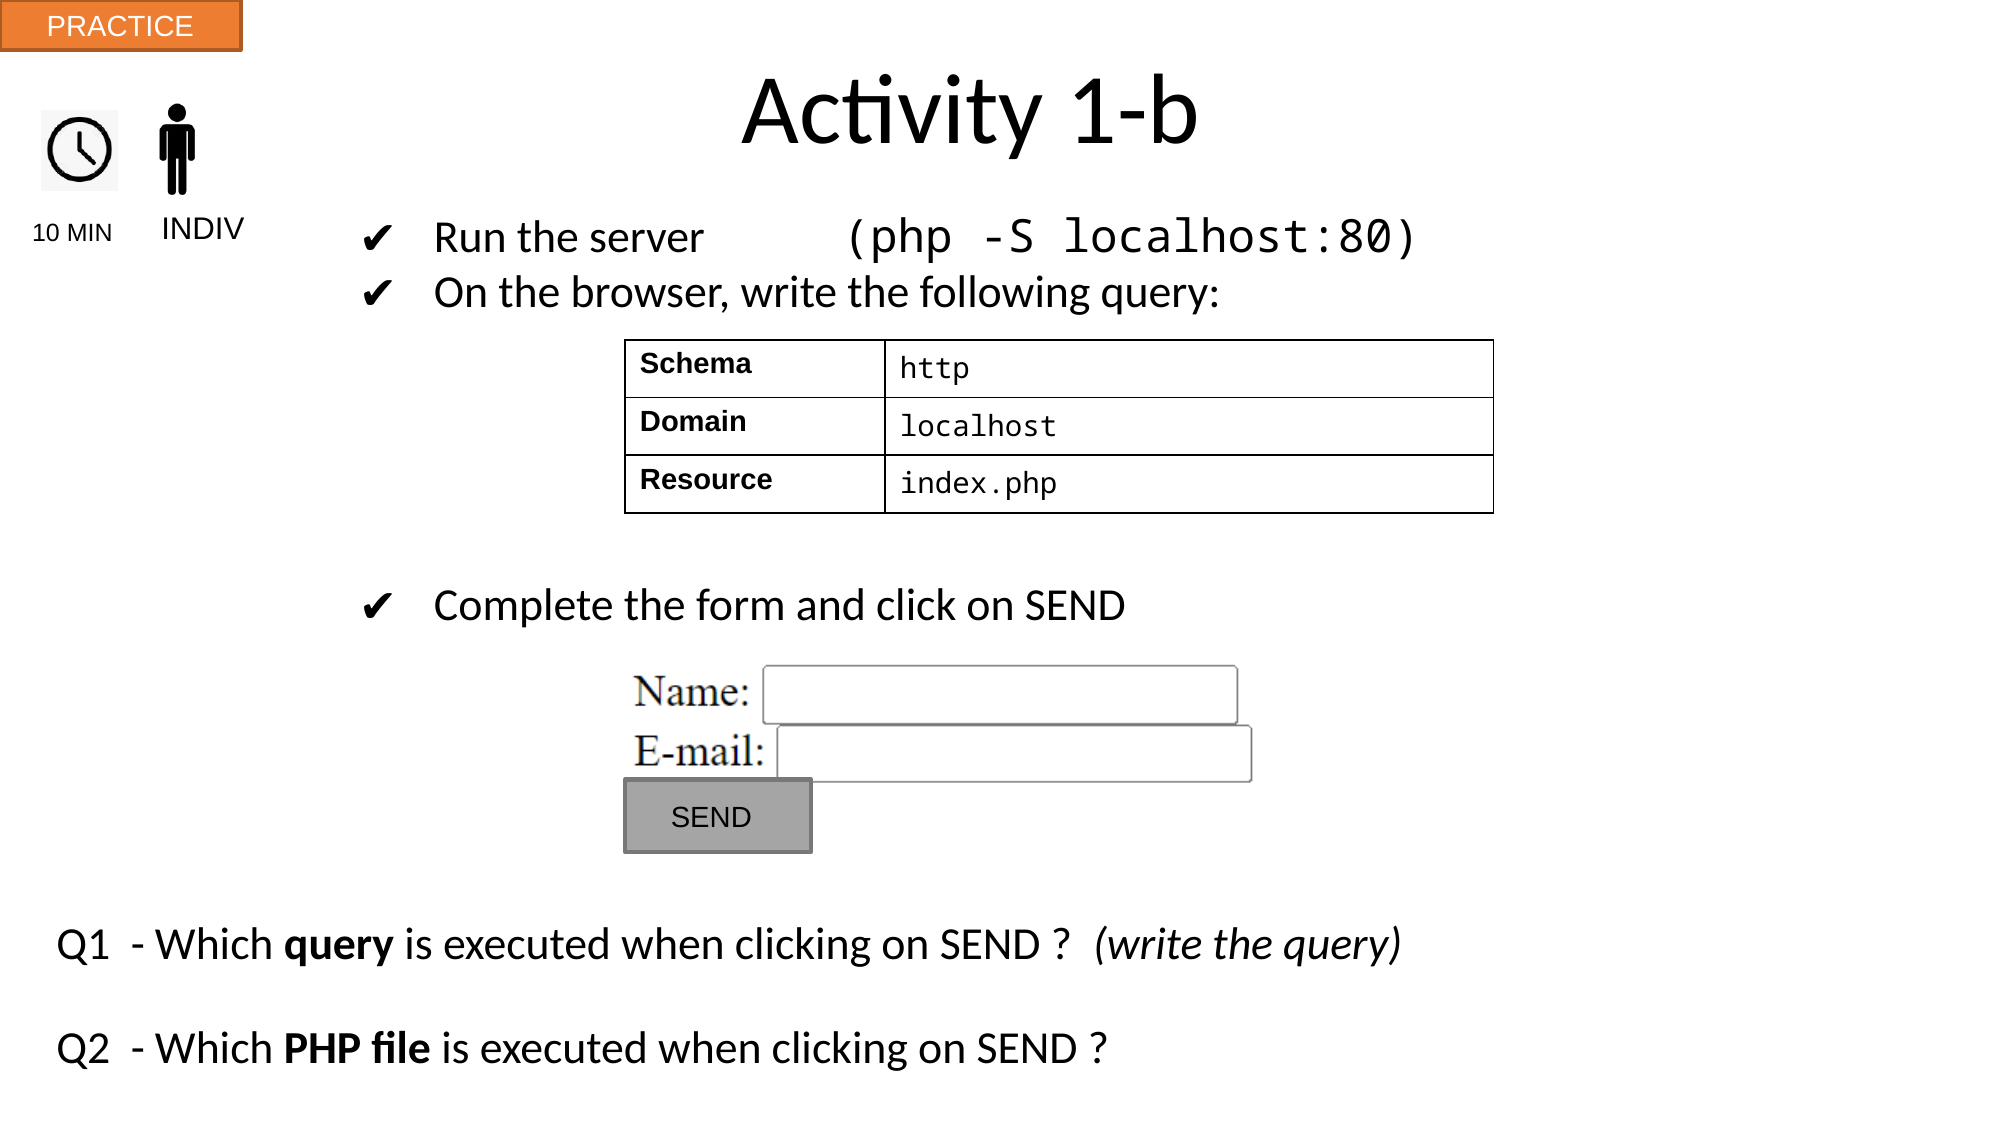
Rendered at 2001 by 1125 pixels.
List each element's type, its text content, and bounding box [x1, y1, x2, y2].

text_box PRACTICE [0, 0, 241, 50]
picture [41, 110, 119, 191]
table_cell Resource [626, 456, 884, 512]
table_cell localhost [886, 398, 1493, 454]
text_box Q2 - Which PHP file is executed when clicking on SEND ? [41, 1010, 1627, 1081]
text_box INDIV [145, 201, 260, 254]
table_header http [886, 341, 1493, 397]
table_cell index.php [886, 456, 1493, 512]
text_box Q1 - Which query is executed when clicking on SEND ? (write the query) [41, 905, 1627, 976]
table_header Schema [626, 341, 884, 397]
table_cell Domain [626, 398, 884, 454]
picture [152, 100, 204, 201]
text_box Complete the form and click on SEND [343, 567, 1876, 637]
text_box Activity 1-b [726, 36, 1444, 172]
text_box 10 MIN [16, 208, 129, 254]
text_box Run the server (php -S localhost:80) On the browser, write the following query: [343, 199, 1876, 325]
picture [624, 648, 1276, 853]
